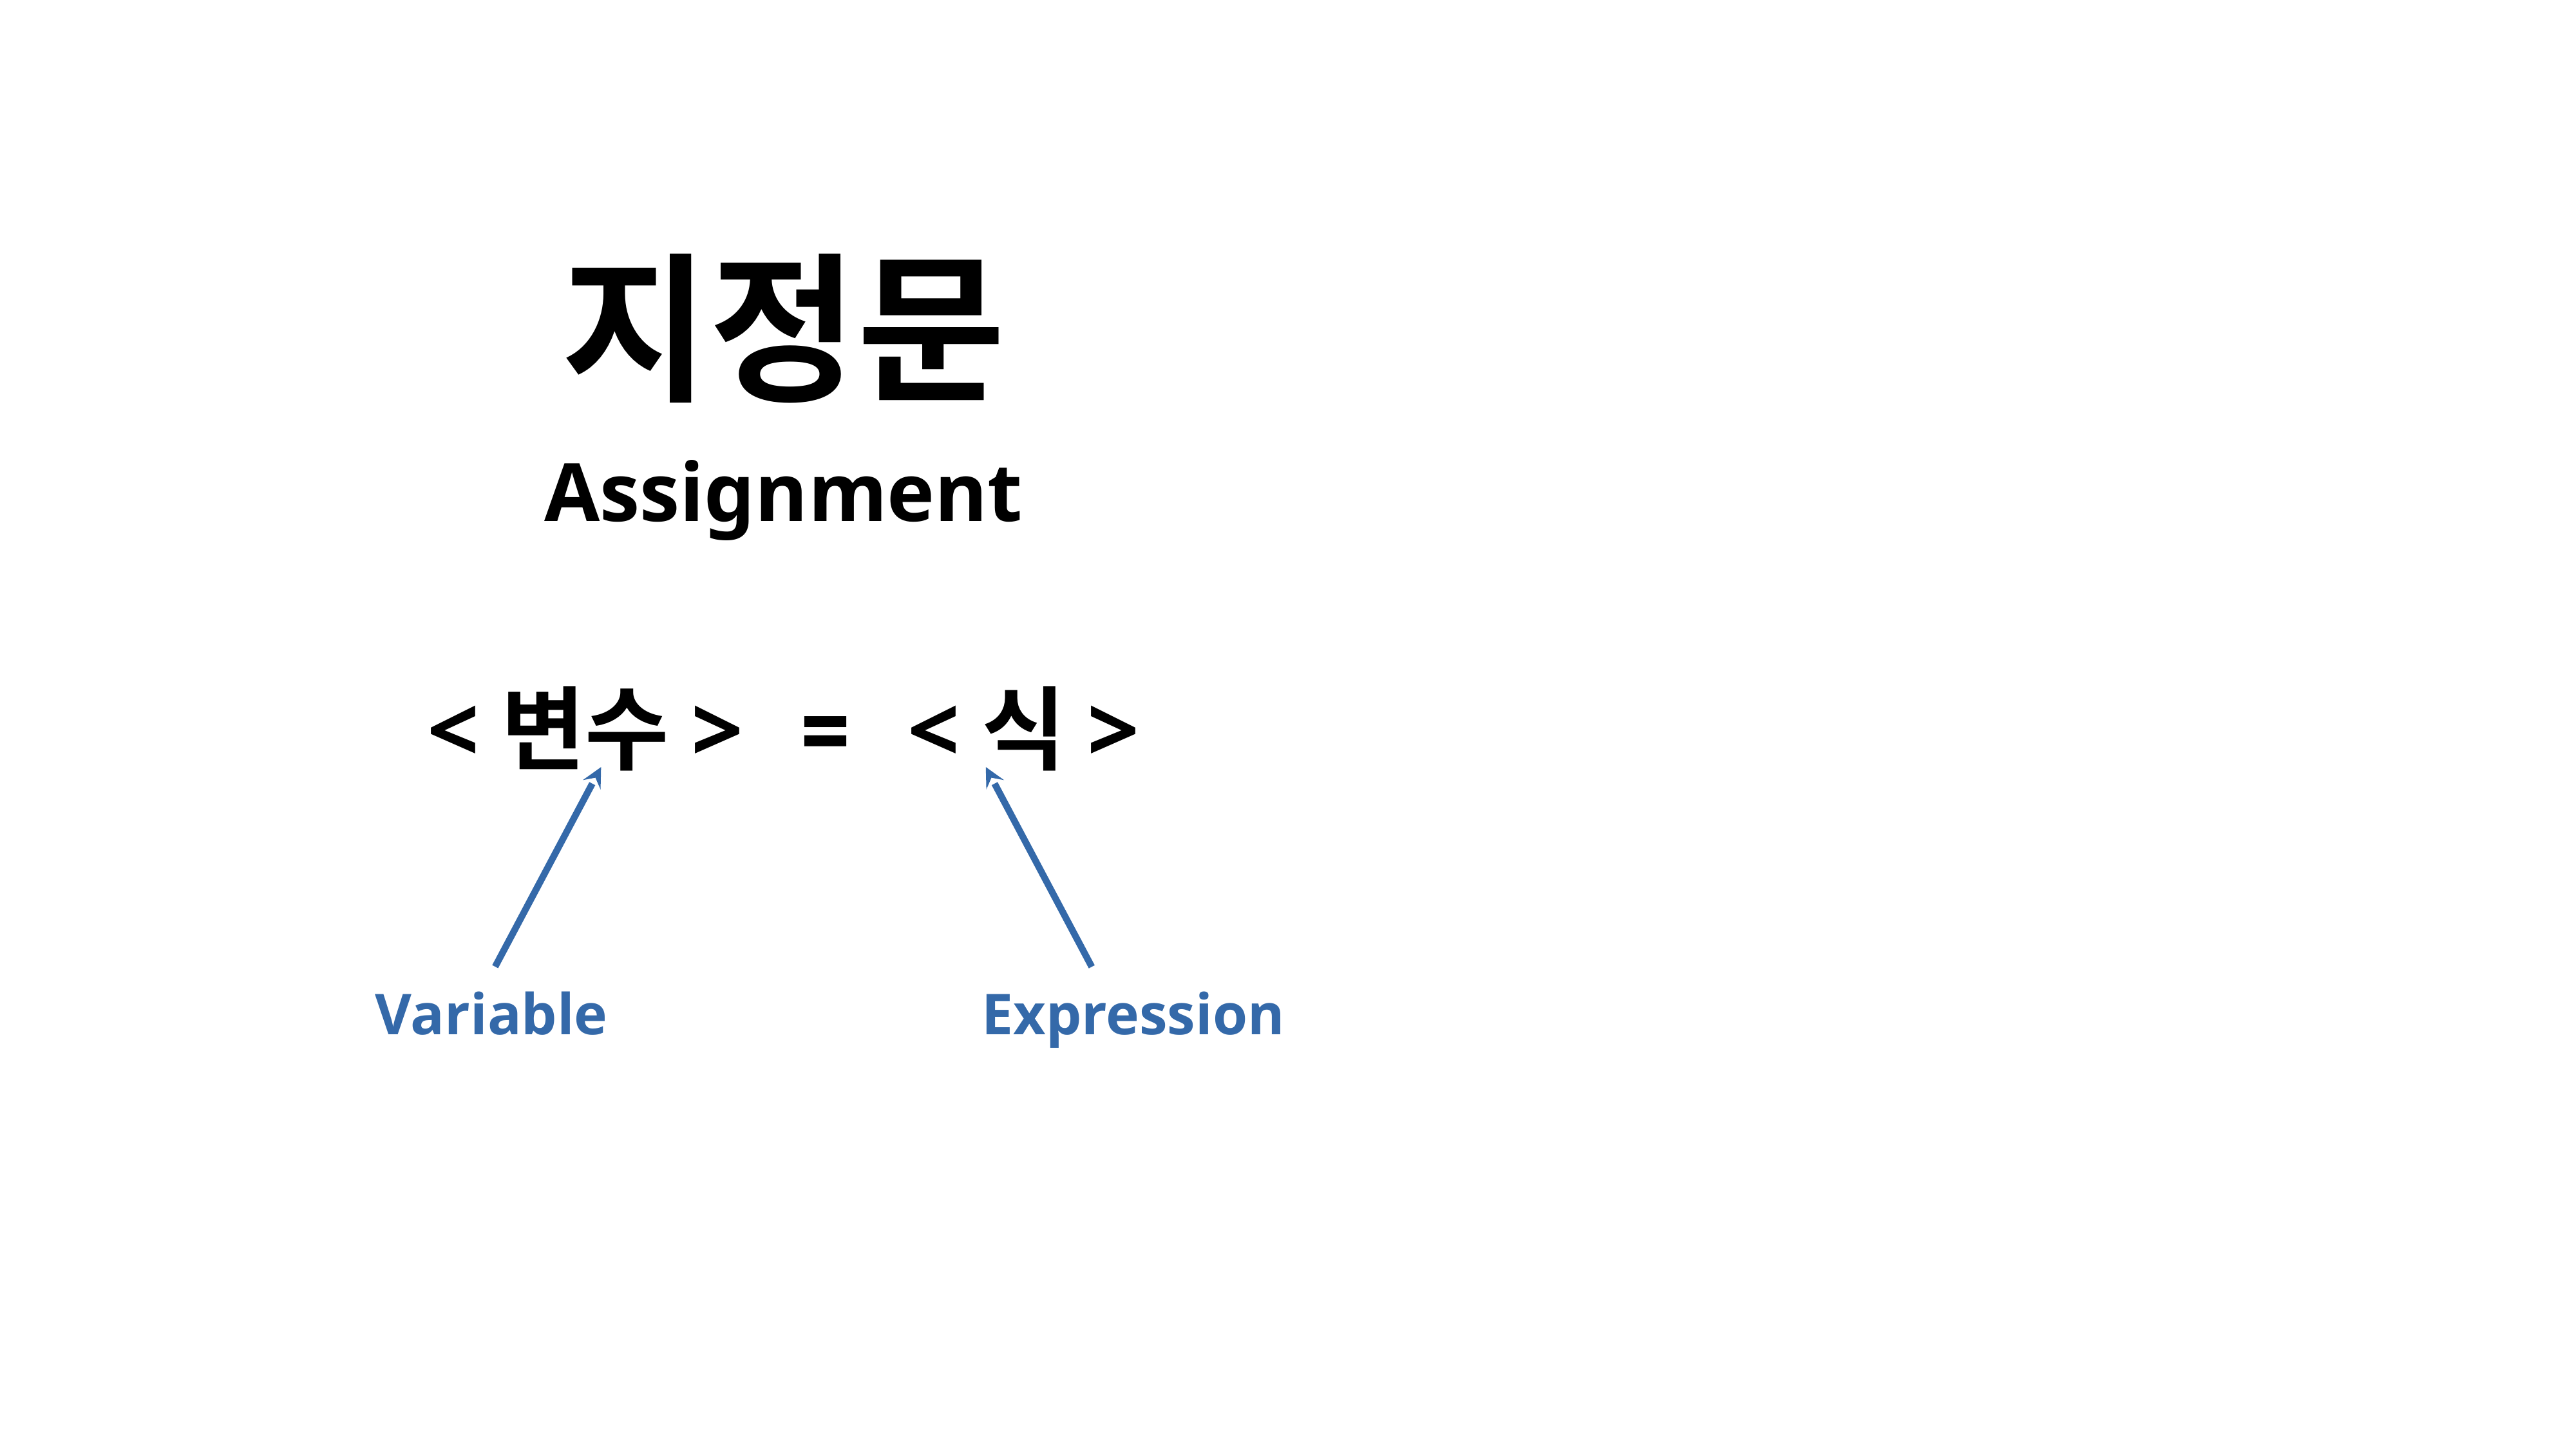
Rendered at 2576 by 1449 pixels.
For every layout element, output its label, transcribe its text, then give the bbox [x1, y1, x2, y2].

text_box Expression [974, 971, 1293, 1054]
text_box [985, 767, 994, 776]
text_box 지정문 [507, 190, 1060, 427]
text_box Assignment [536, 433, 1031, 545]
text_box <변수> = <식> [419, 609, 1148, 789]
text_box Variable [368, 971, 616, 1054]
